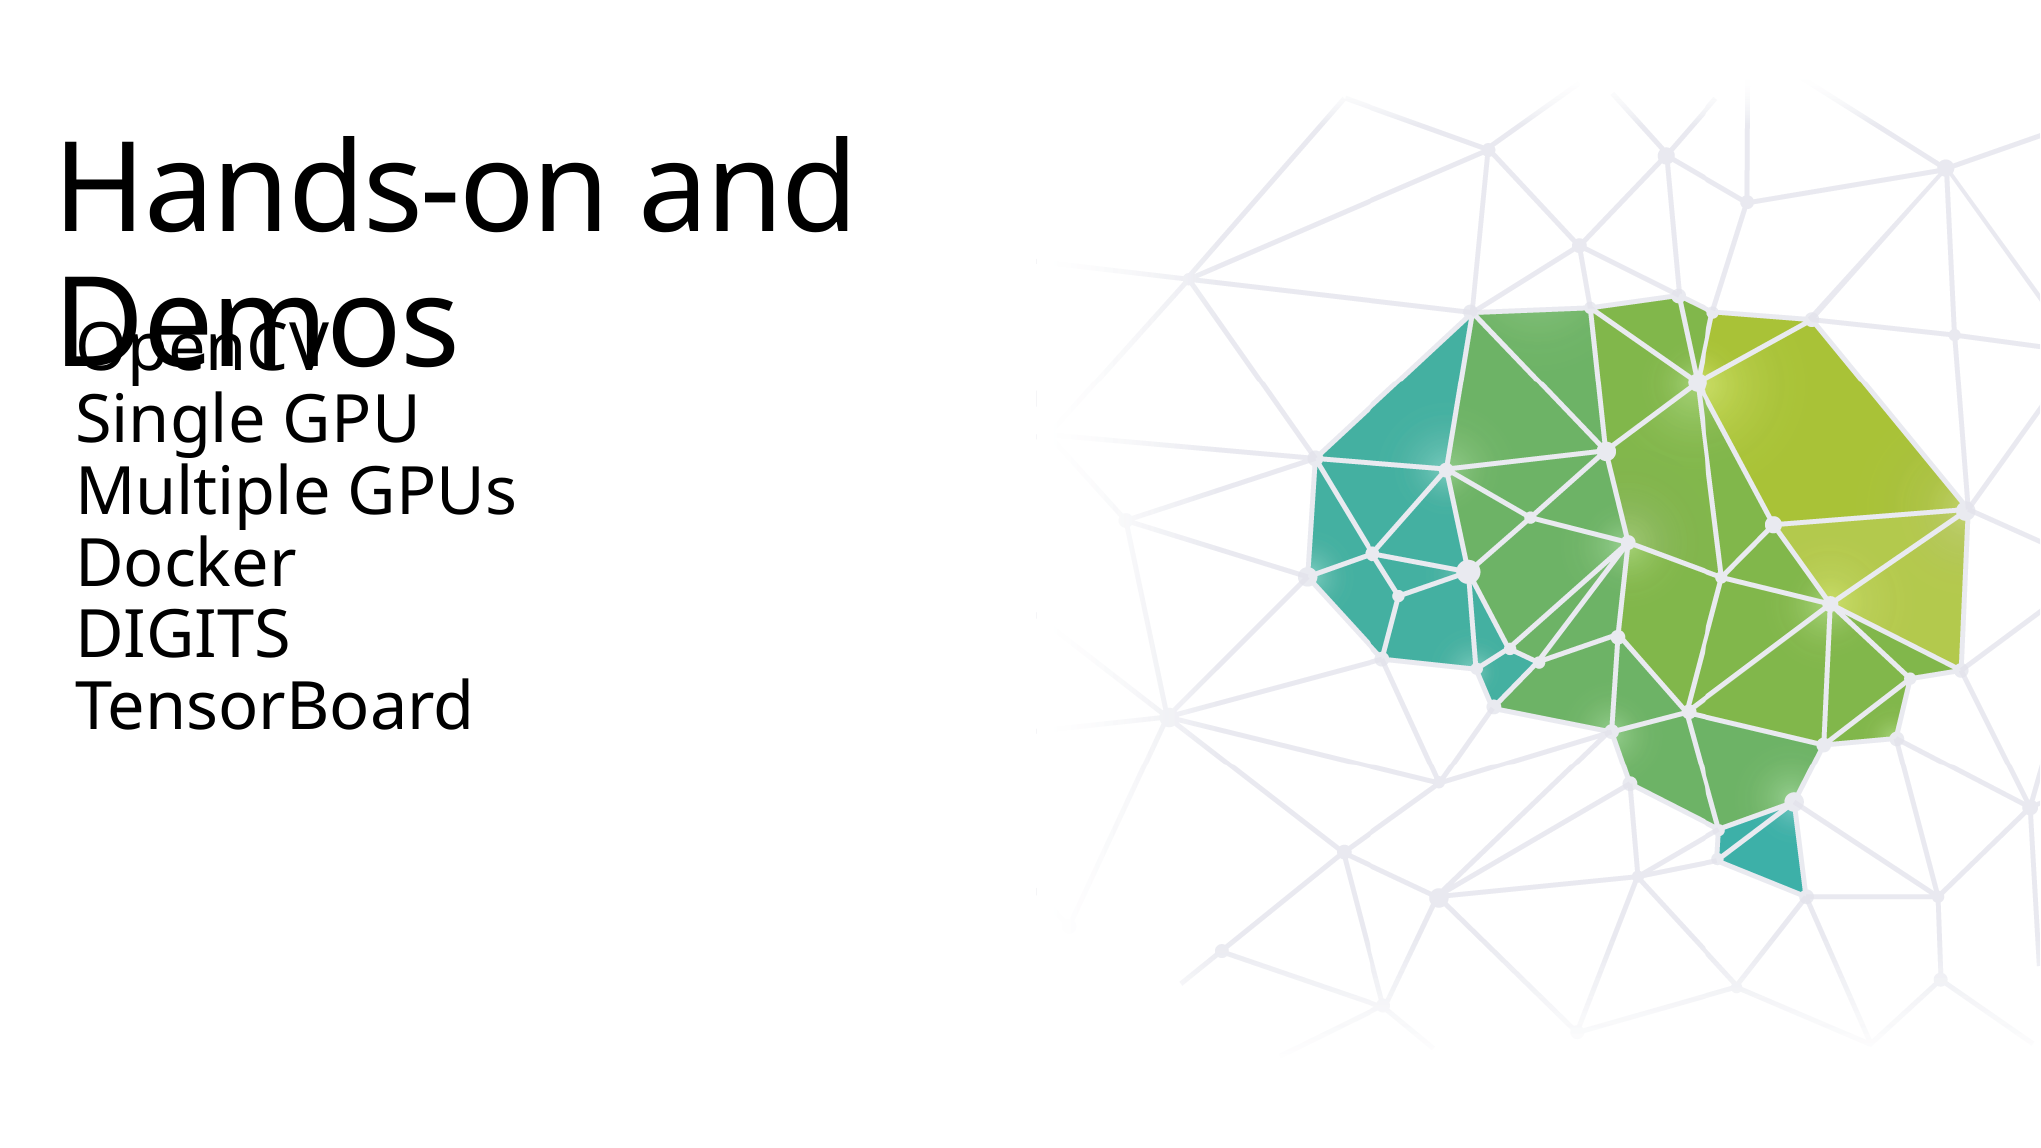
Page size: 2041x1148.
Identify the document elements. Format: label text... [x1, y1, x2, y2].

picture [1036, 0, 2041, 1148]
title Hands-on and Demos [30, 108, 1231, 409]
list OpenCV Single GPU Multiple GPUs Docker DIGITS TensorBoard [45, 288, 1036, 1090]
